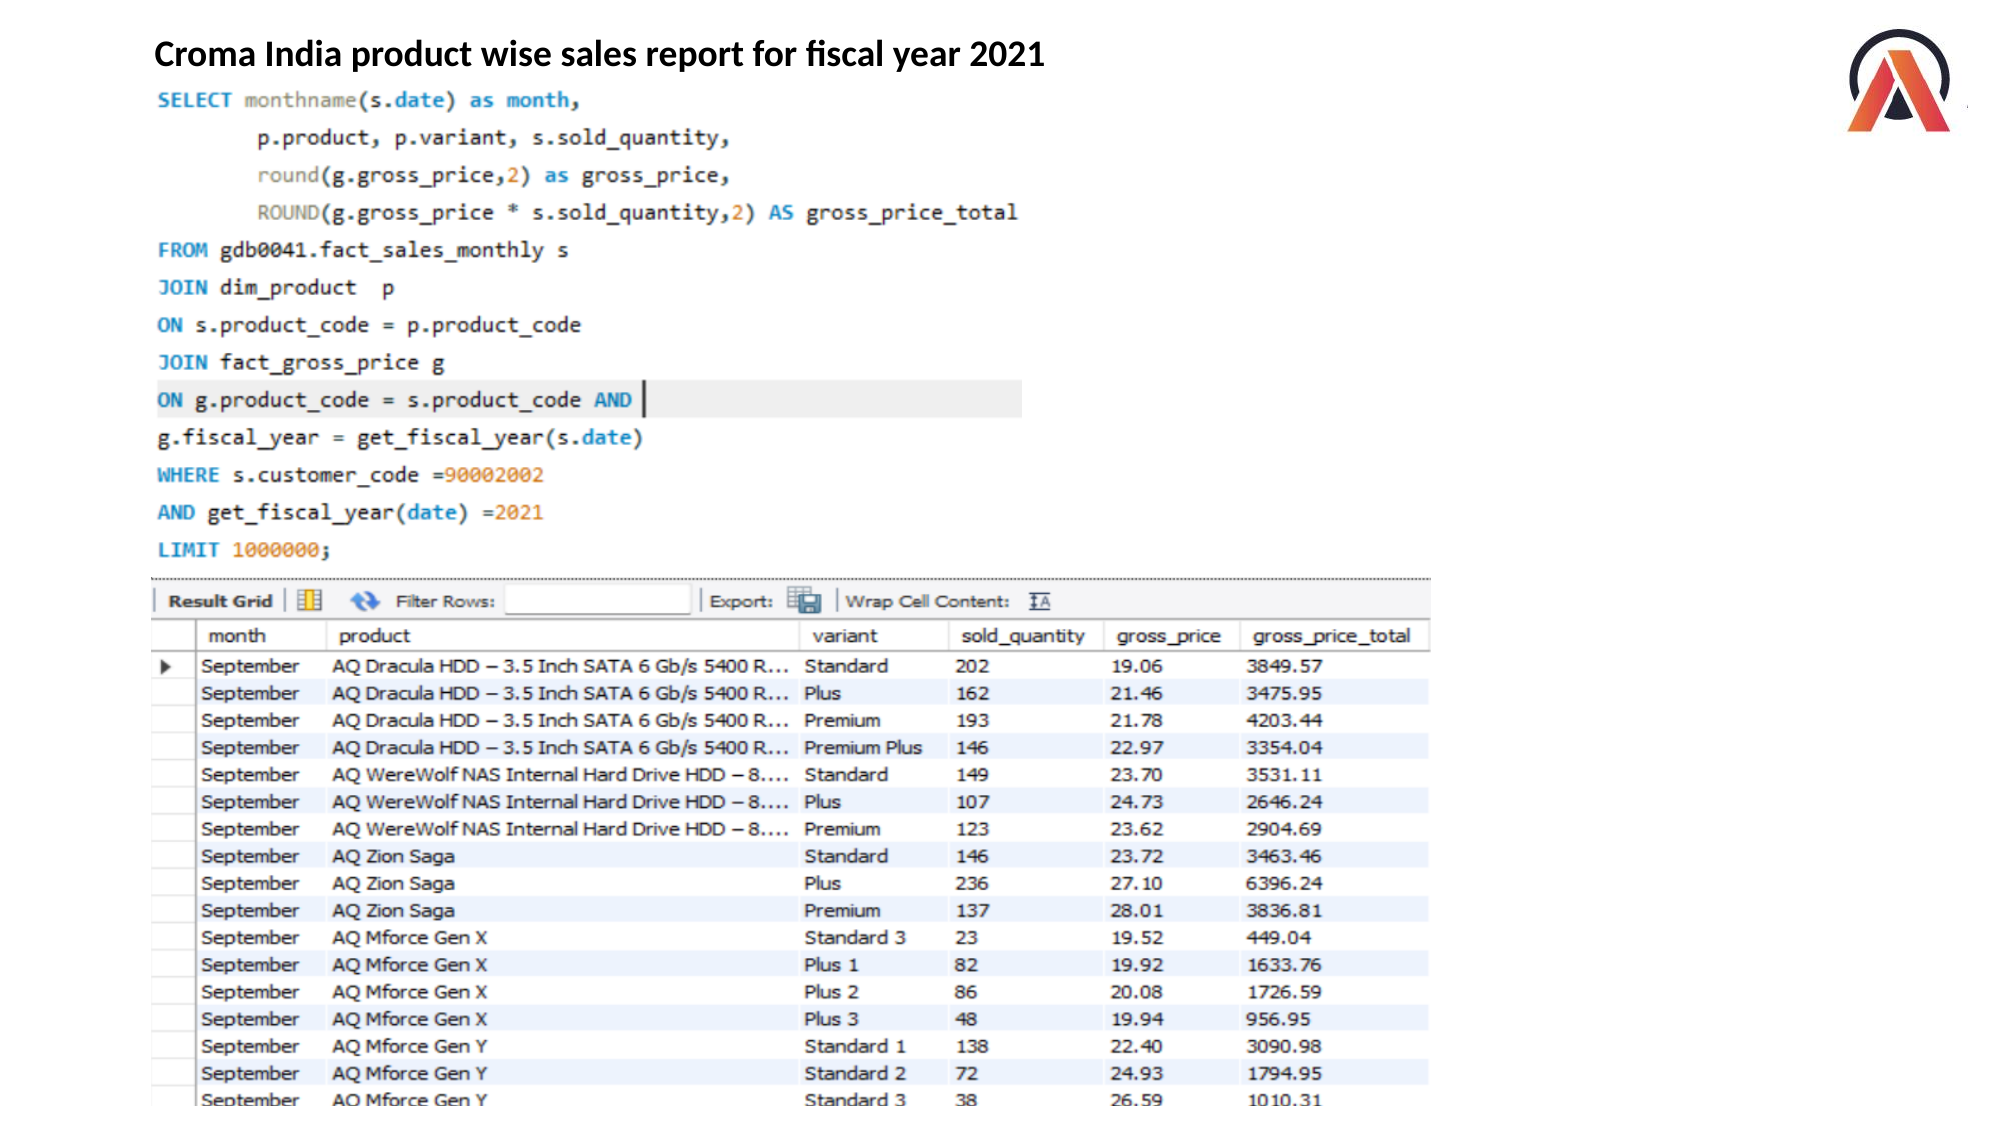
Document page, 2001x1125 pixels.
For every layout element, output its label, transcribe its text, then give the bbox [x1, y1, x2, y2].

picture [151, 82, 1022, 572]
picture [151, 577, 1431, 1106]
text_box Croma India product wise sales report for fiscal year 2021 [139, 21, 1539, 82]
picture [1818, 9, 1968, 150]
